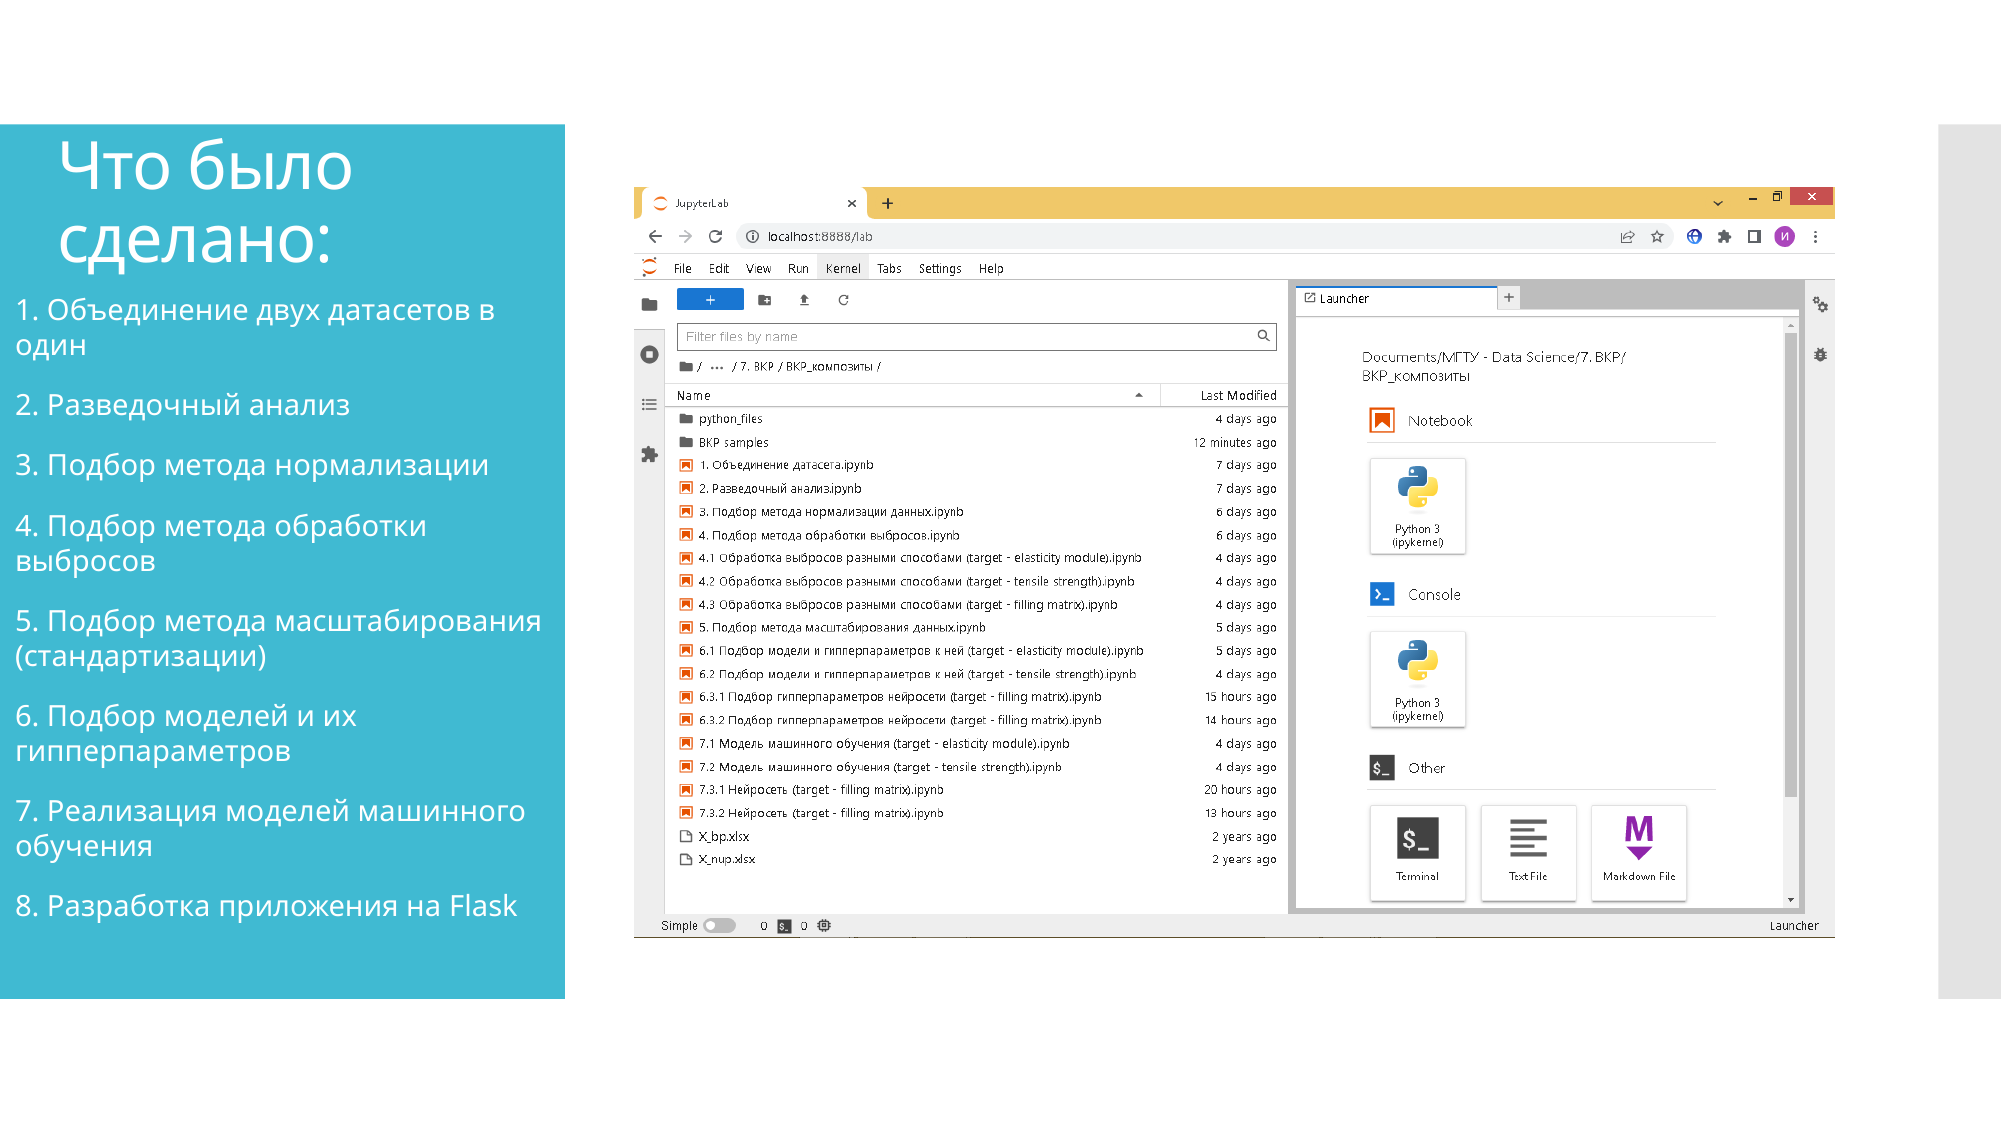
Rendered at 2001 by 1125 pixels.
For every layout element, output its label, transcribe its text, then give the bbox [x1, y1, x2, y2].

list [634, 187, 1835, 938]
list 1. Объединение двух датасетов в один 2. Разведочный анализ 3. Подбор метода нормализации 4. Подбор метода обработки выбросов 5. Подбор метода масштабирования (стандартизации) 6. Подбор моделей и их гипперпараметров 7. Реализация моделей машинного обучения 8. Разработка приложения на Flask [0, 283, 560, 1098]
title Что было сделано: [41, 124, 507, 283]
